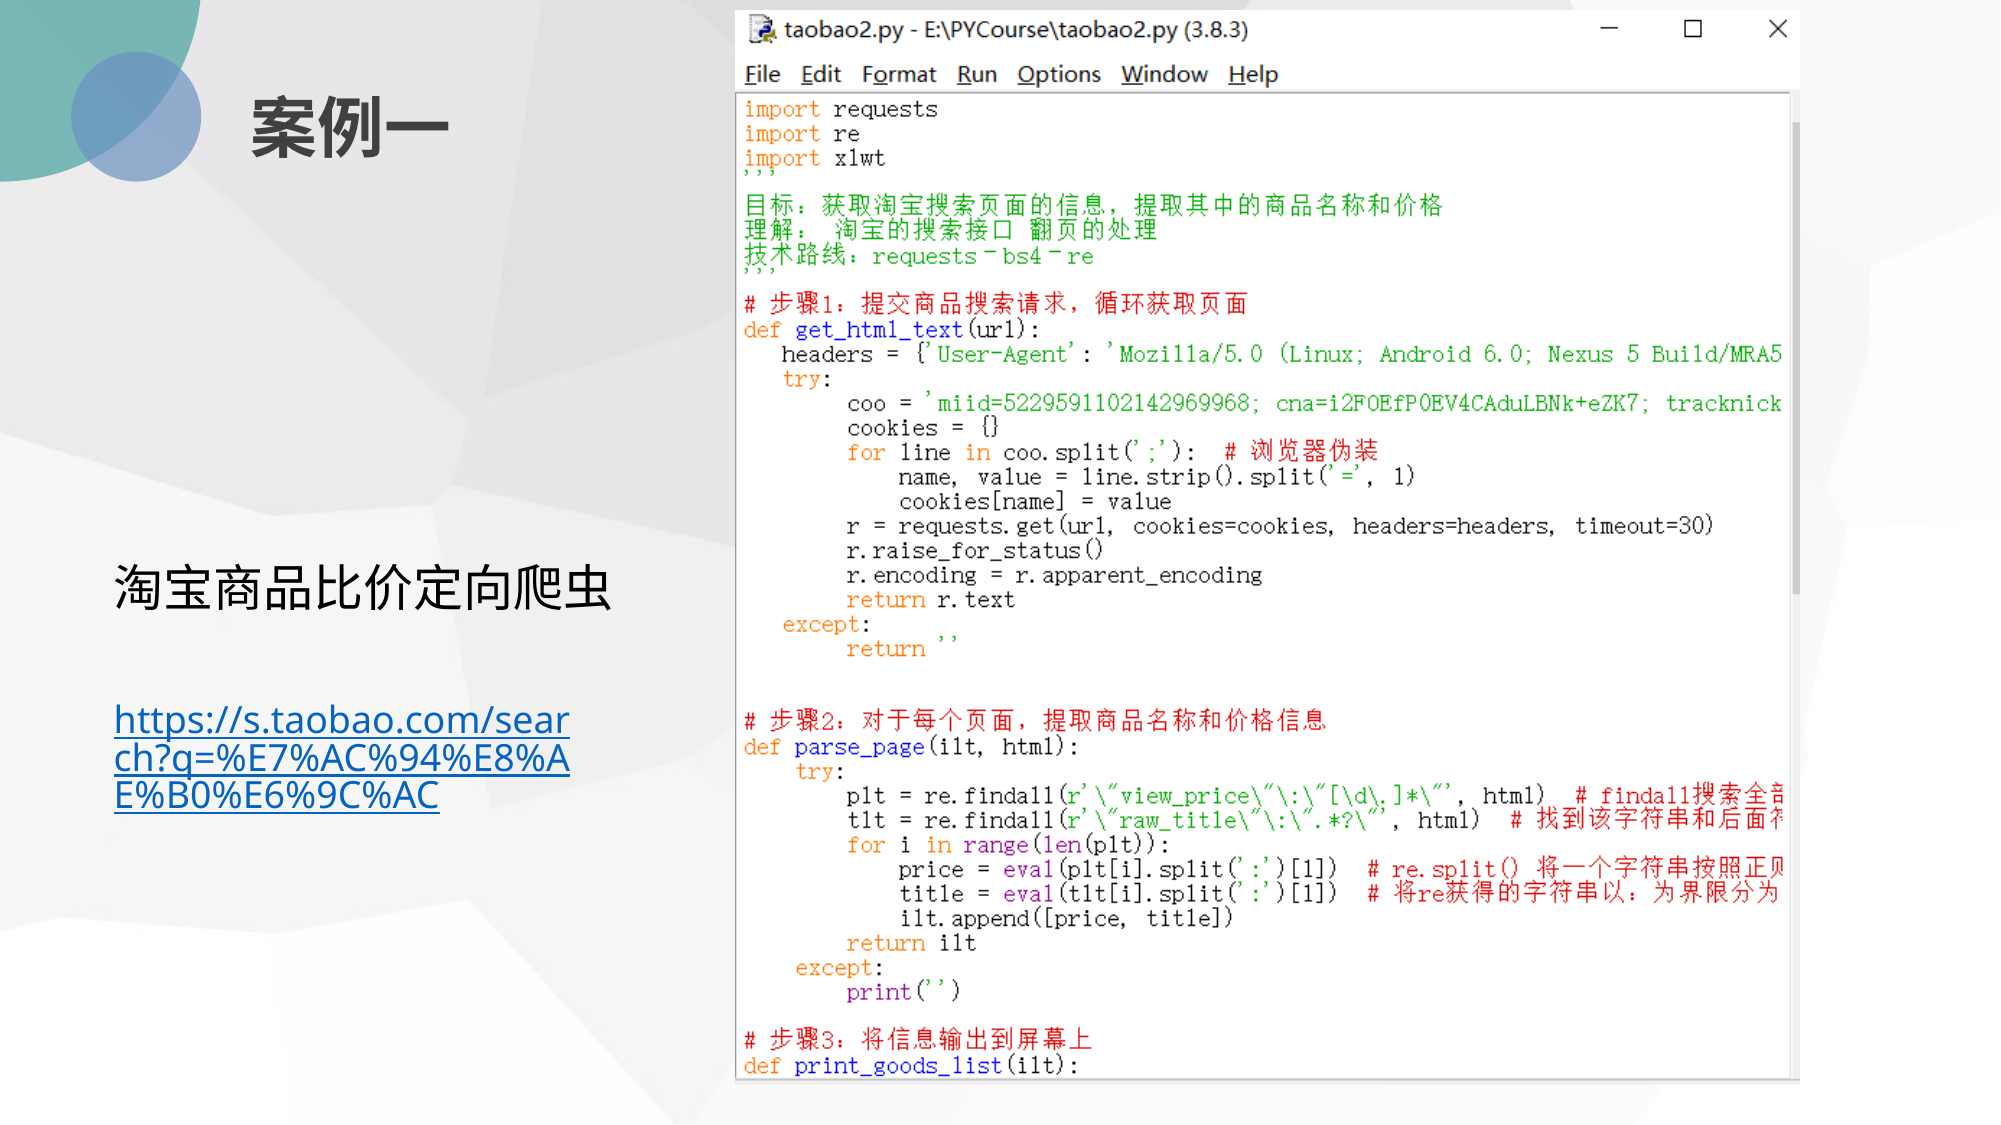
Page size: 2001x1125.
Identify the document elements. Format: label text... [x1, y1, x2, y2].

text_box 案例一 [235, 78, 466, 174]
text_box 淘宝商品比价定向爬虫 [98, 549, 678, 625]
picture [0, 0, 2001, 1125]
text_box [70, 50, 203, 183]
text_box [0, 0, 202, 183]
text_box https://s.taobao.com/search?q=%E7%AC%94%E8%AE%B0%E6%9C%AC [98, 688, 596, 755]
